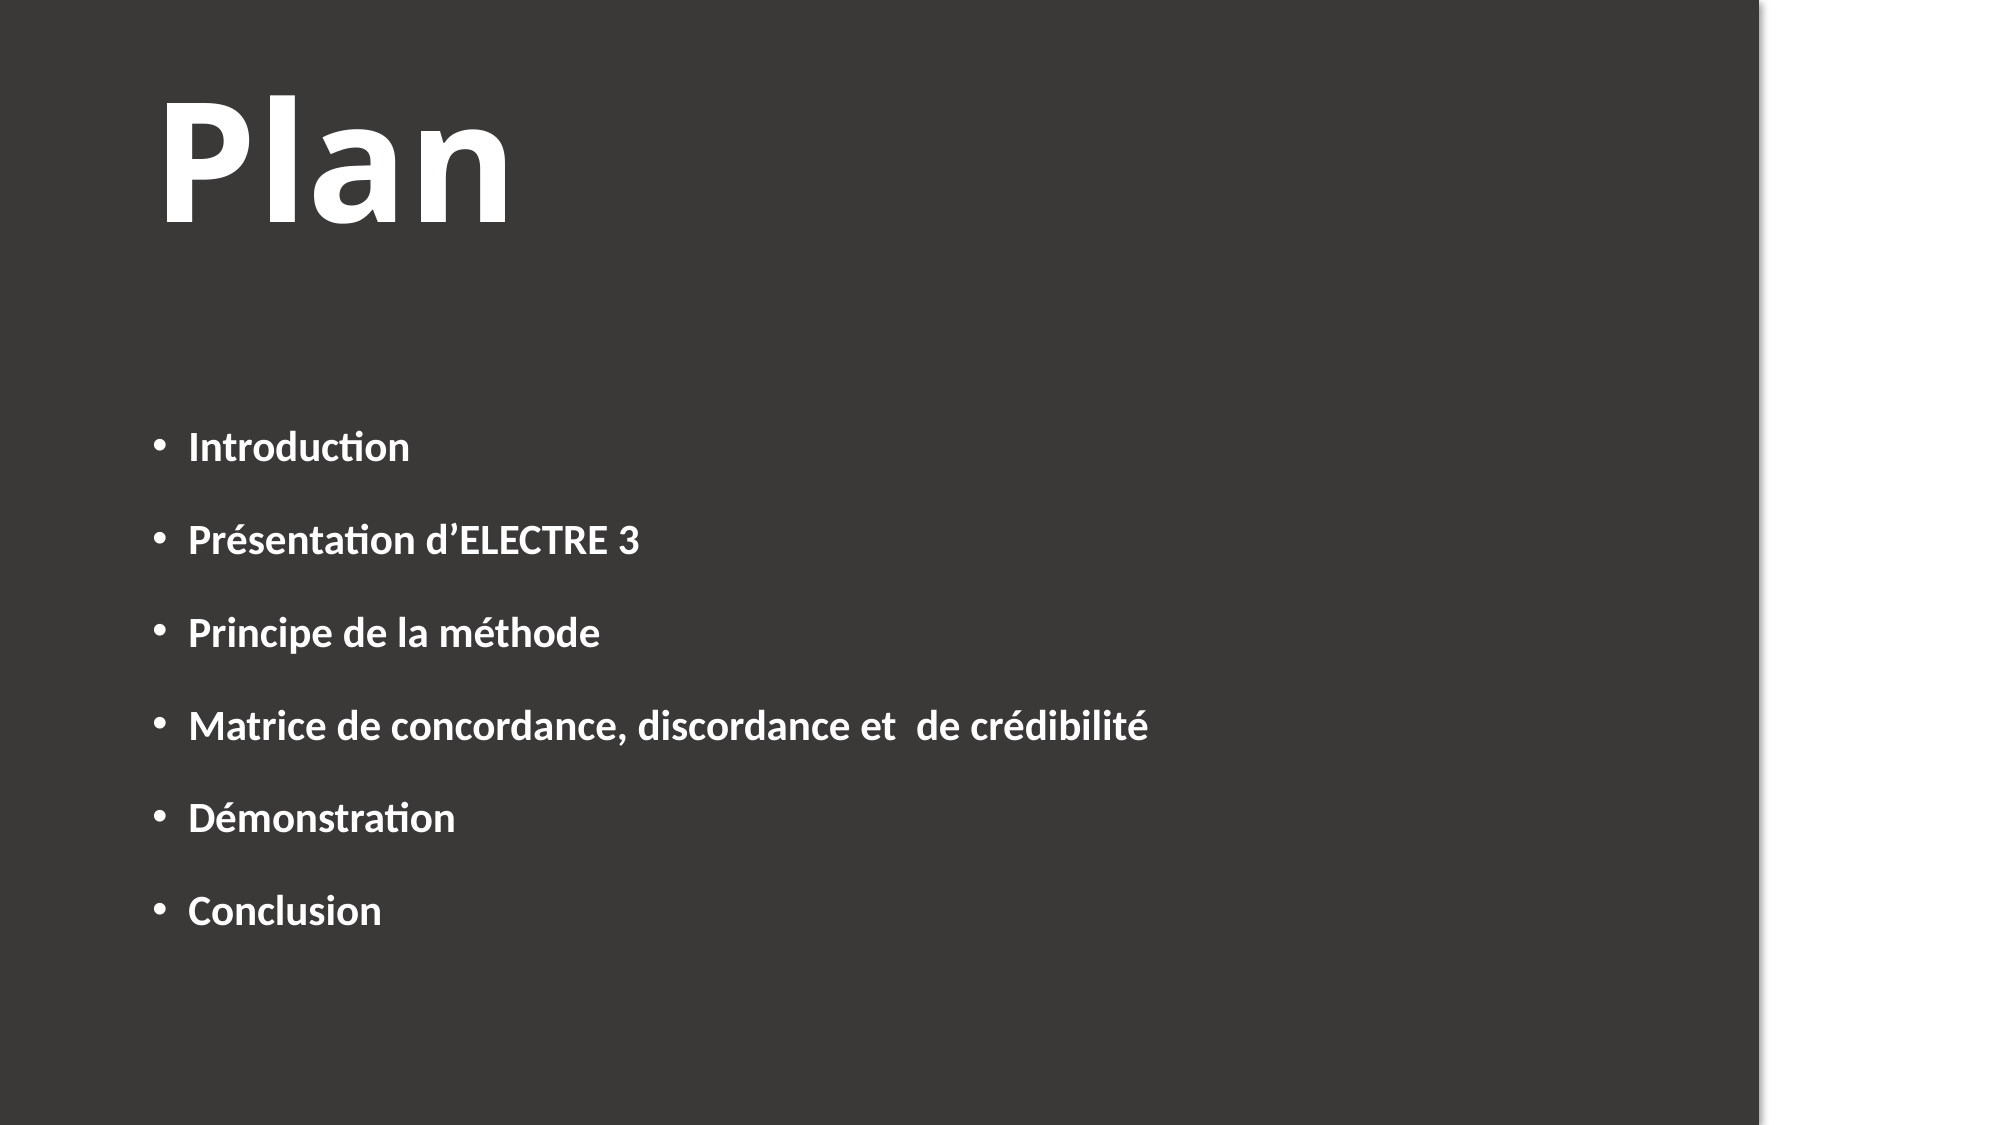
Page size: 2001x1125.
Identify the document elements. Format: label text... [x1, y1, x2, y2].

text_box [0, 0, 1760, 1125]
title Plan [137, 59, 1863, 278]
list Introduction Présentation d’ELECTRE 3 Principe de la méthode Matrice de concordance, discordance et de crédibilité Démonstration Conclusion [137, 385, 1724, 949]
